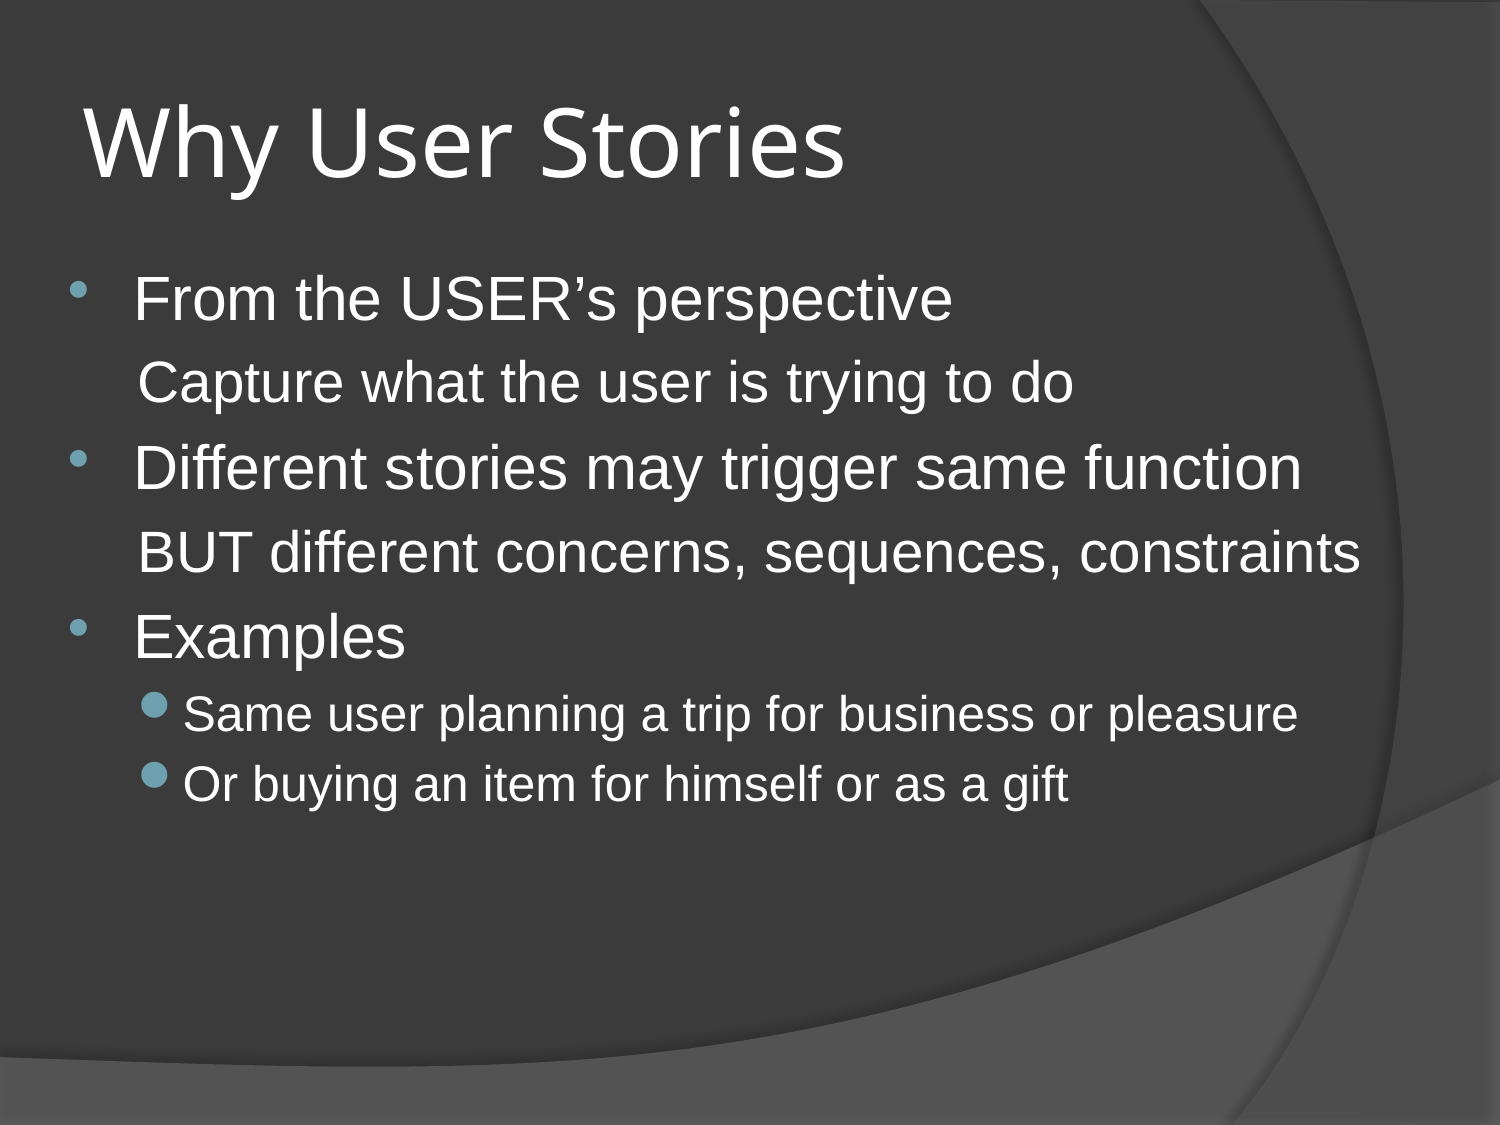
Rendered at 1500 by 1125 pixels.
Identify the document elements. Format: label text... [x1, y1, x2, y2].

title Why User Stories [75, 45, 1300, 233]
list From the USER’s perspective Capture what the user is trying to do Different stories may trigger same function BUT different concerns, sequences, constraints Examples Same user planning a trip for business or pleasure Or buying an item for himself or as a gift [49, 250, 1445, 1001]
